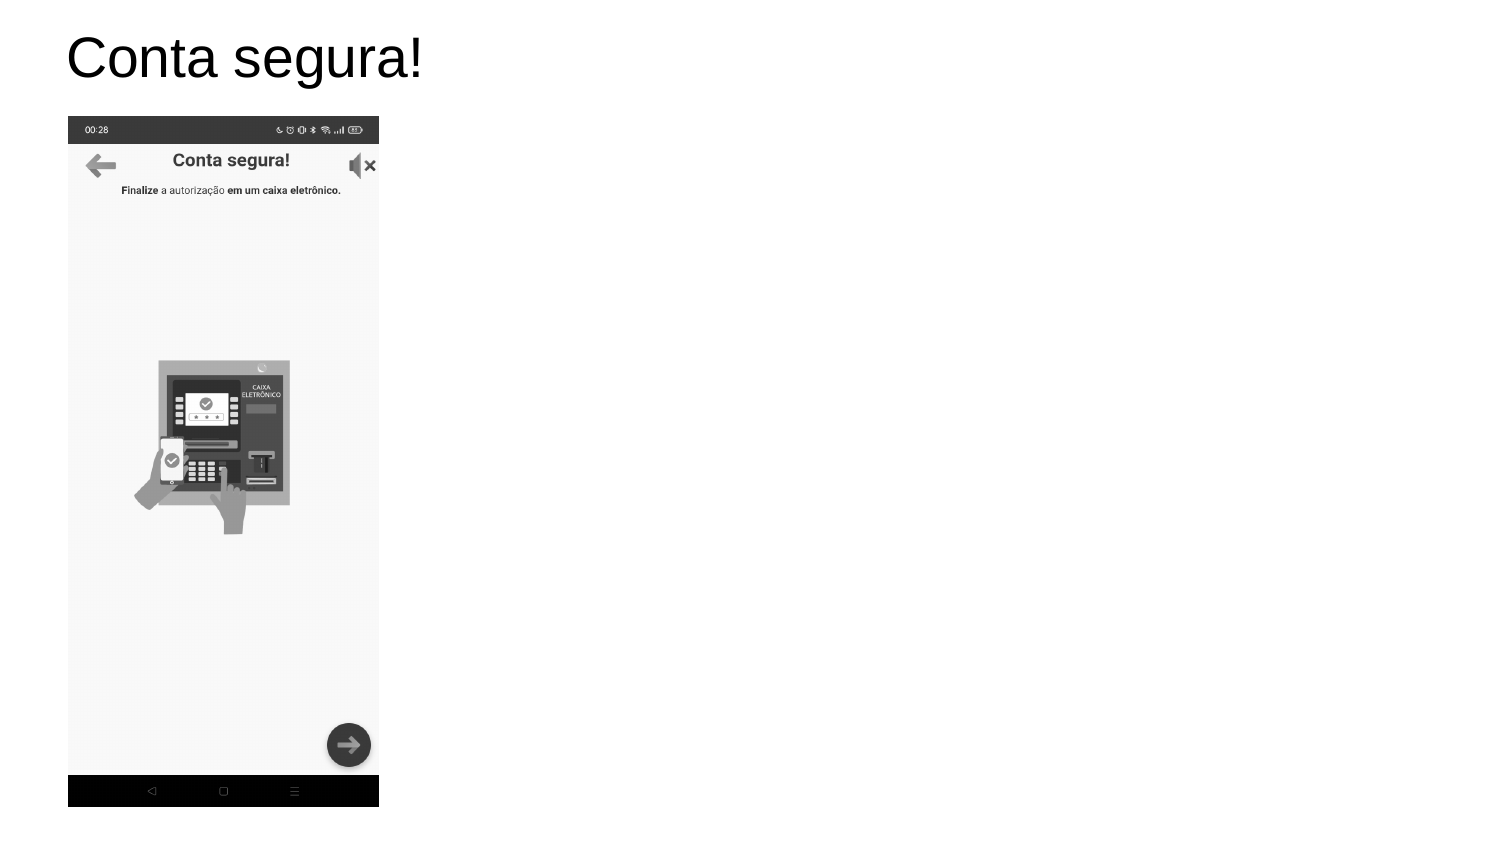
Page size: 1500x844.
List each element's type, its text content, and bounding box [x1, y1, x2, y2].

picture [68, 116, 379, 807]
title Conta segura! [51, 10, 1449, 105]
